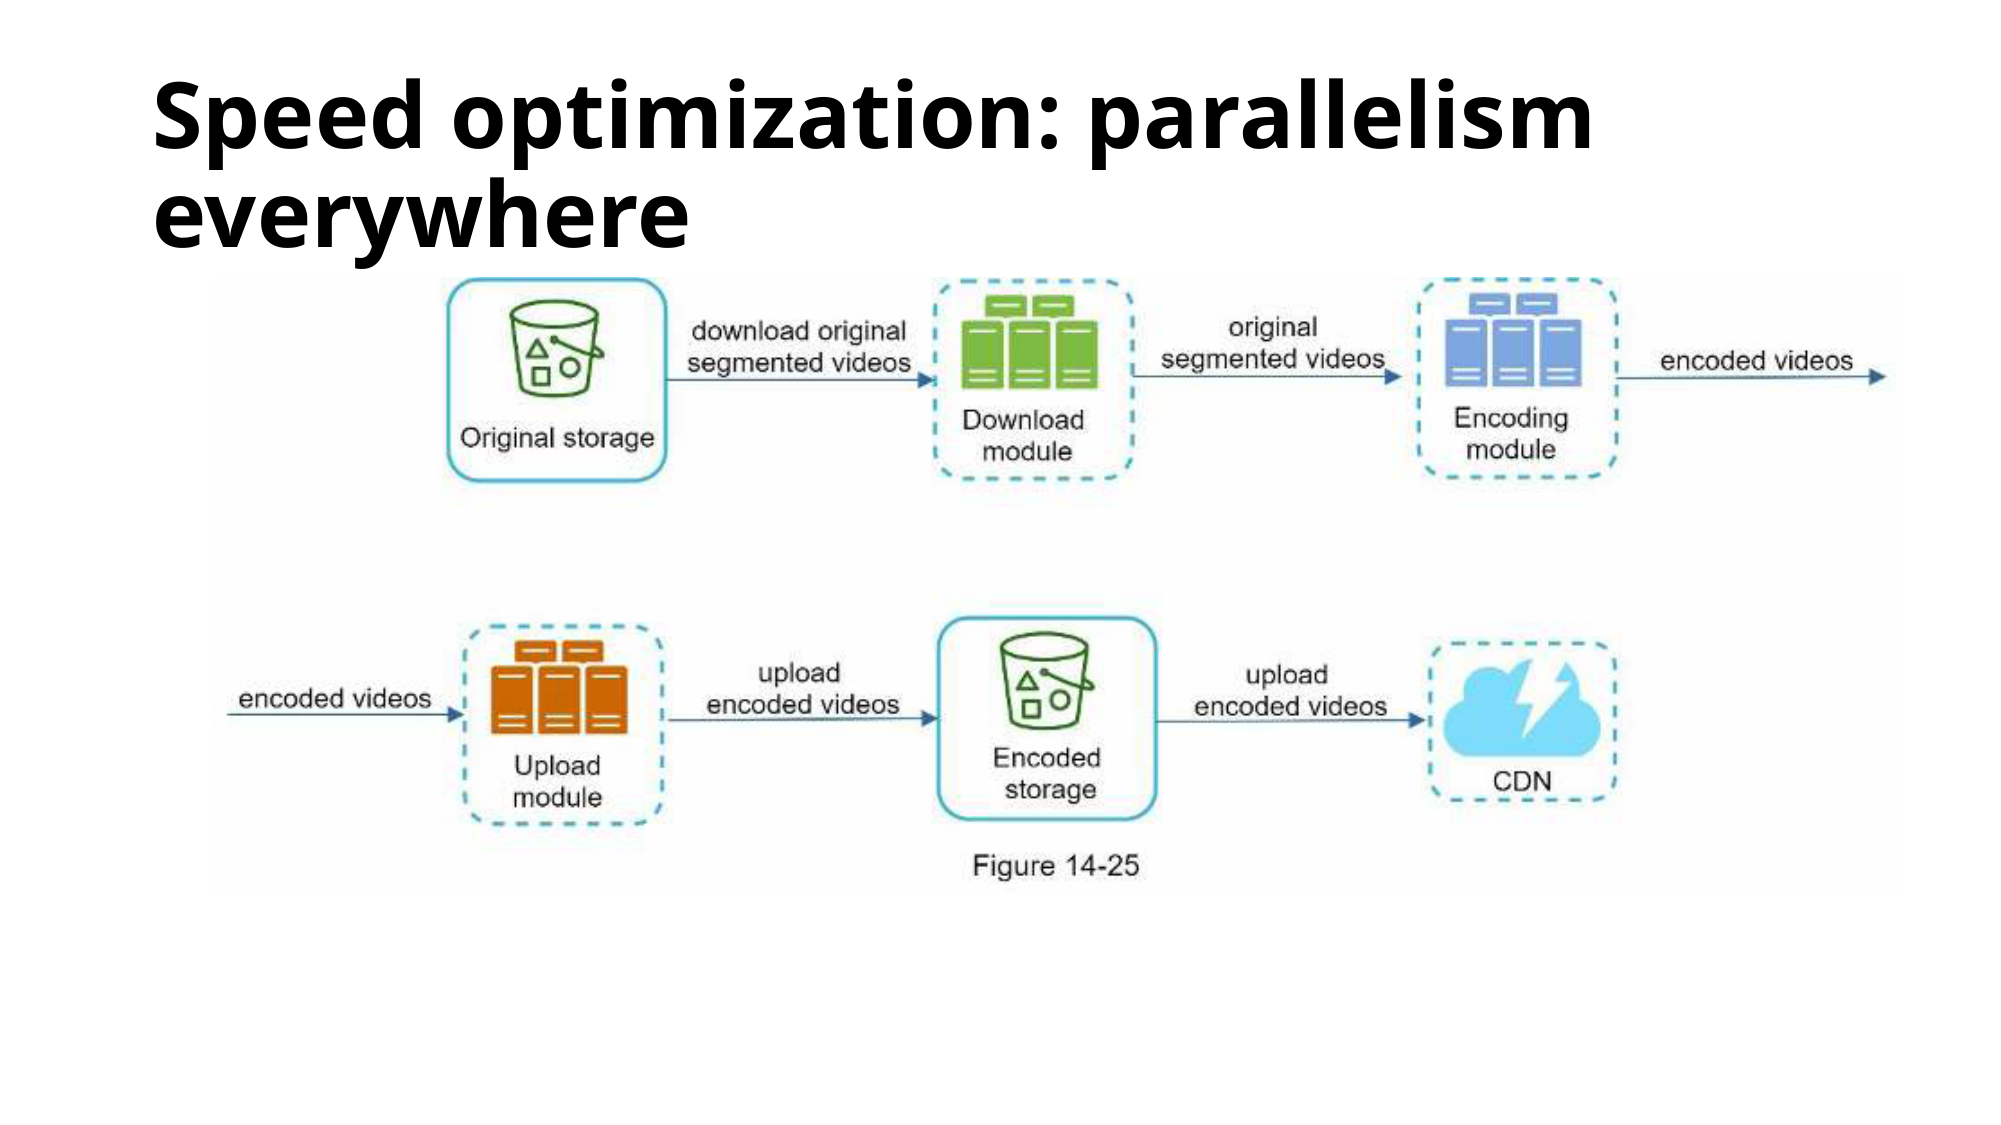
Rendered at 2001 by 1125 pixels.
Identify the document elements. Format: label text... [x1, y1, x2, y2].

title Speed optimization: parallelism everywhere [137, 59, 1863, 278]
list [213, 277, 1902, 892]
